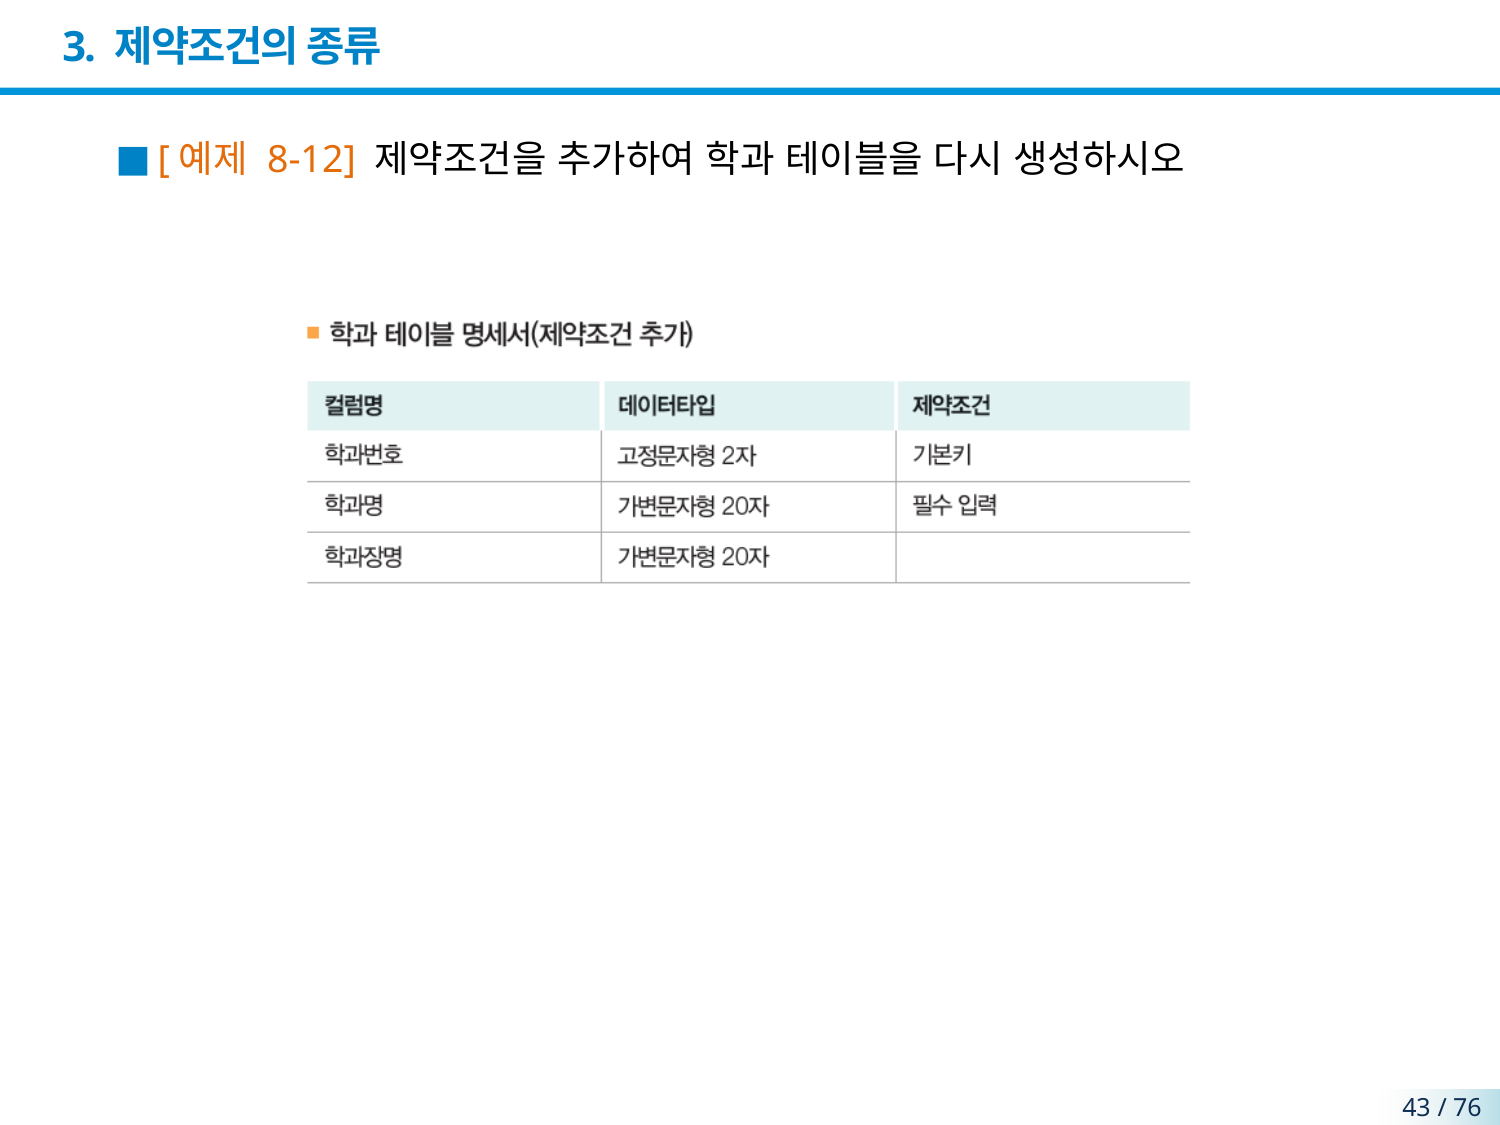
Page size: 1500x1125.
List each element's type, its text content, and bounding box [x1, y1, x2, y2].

picture [301, 313, 1199, 590]
list [예제 8-12] 제약조건을 추가하여 학과 테이블을 다시 생성하시오 [100, 127, 1459, 1050]
title 3. 제약조건의 종류 [47, 5, 1325, 84]
